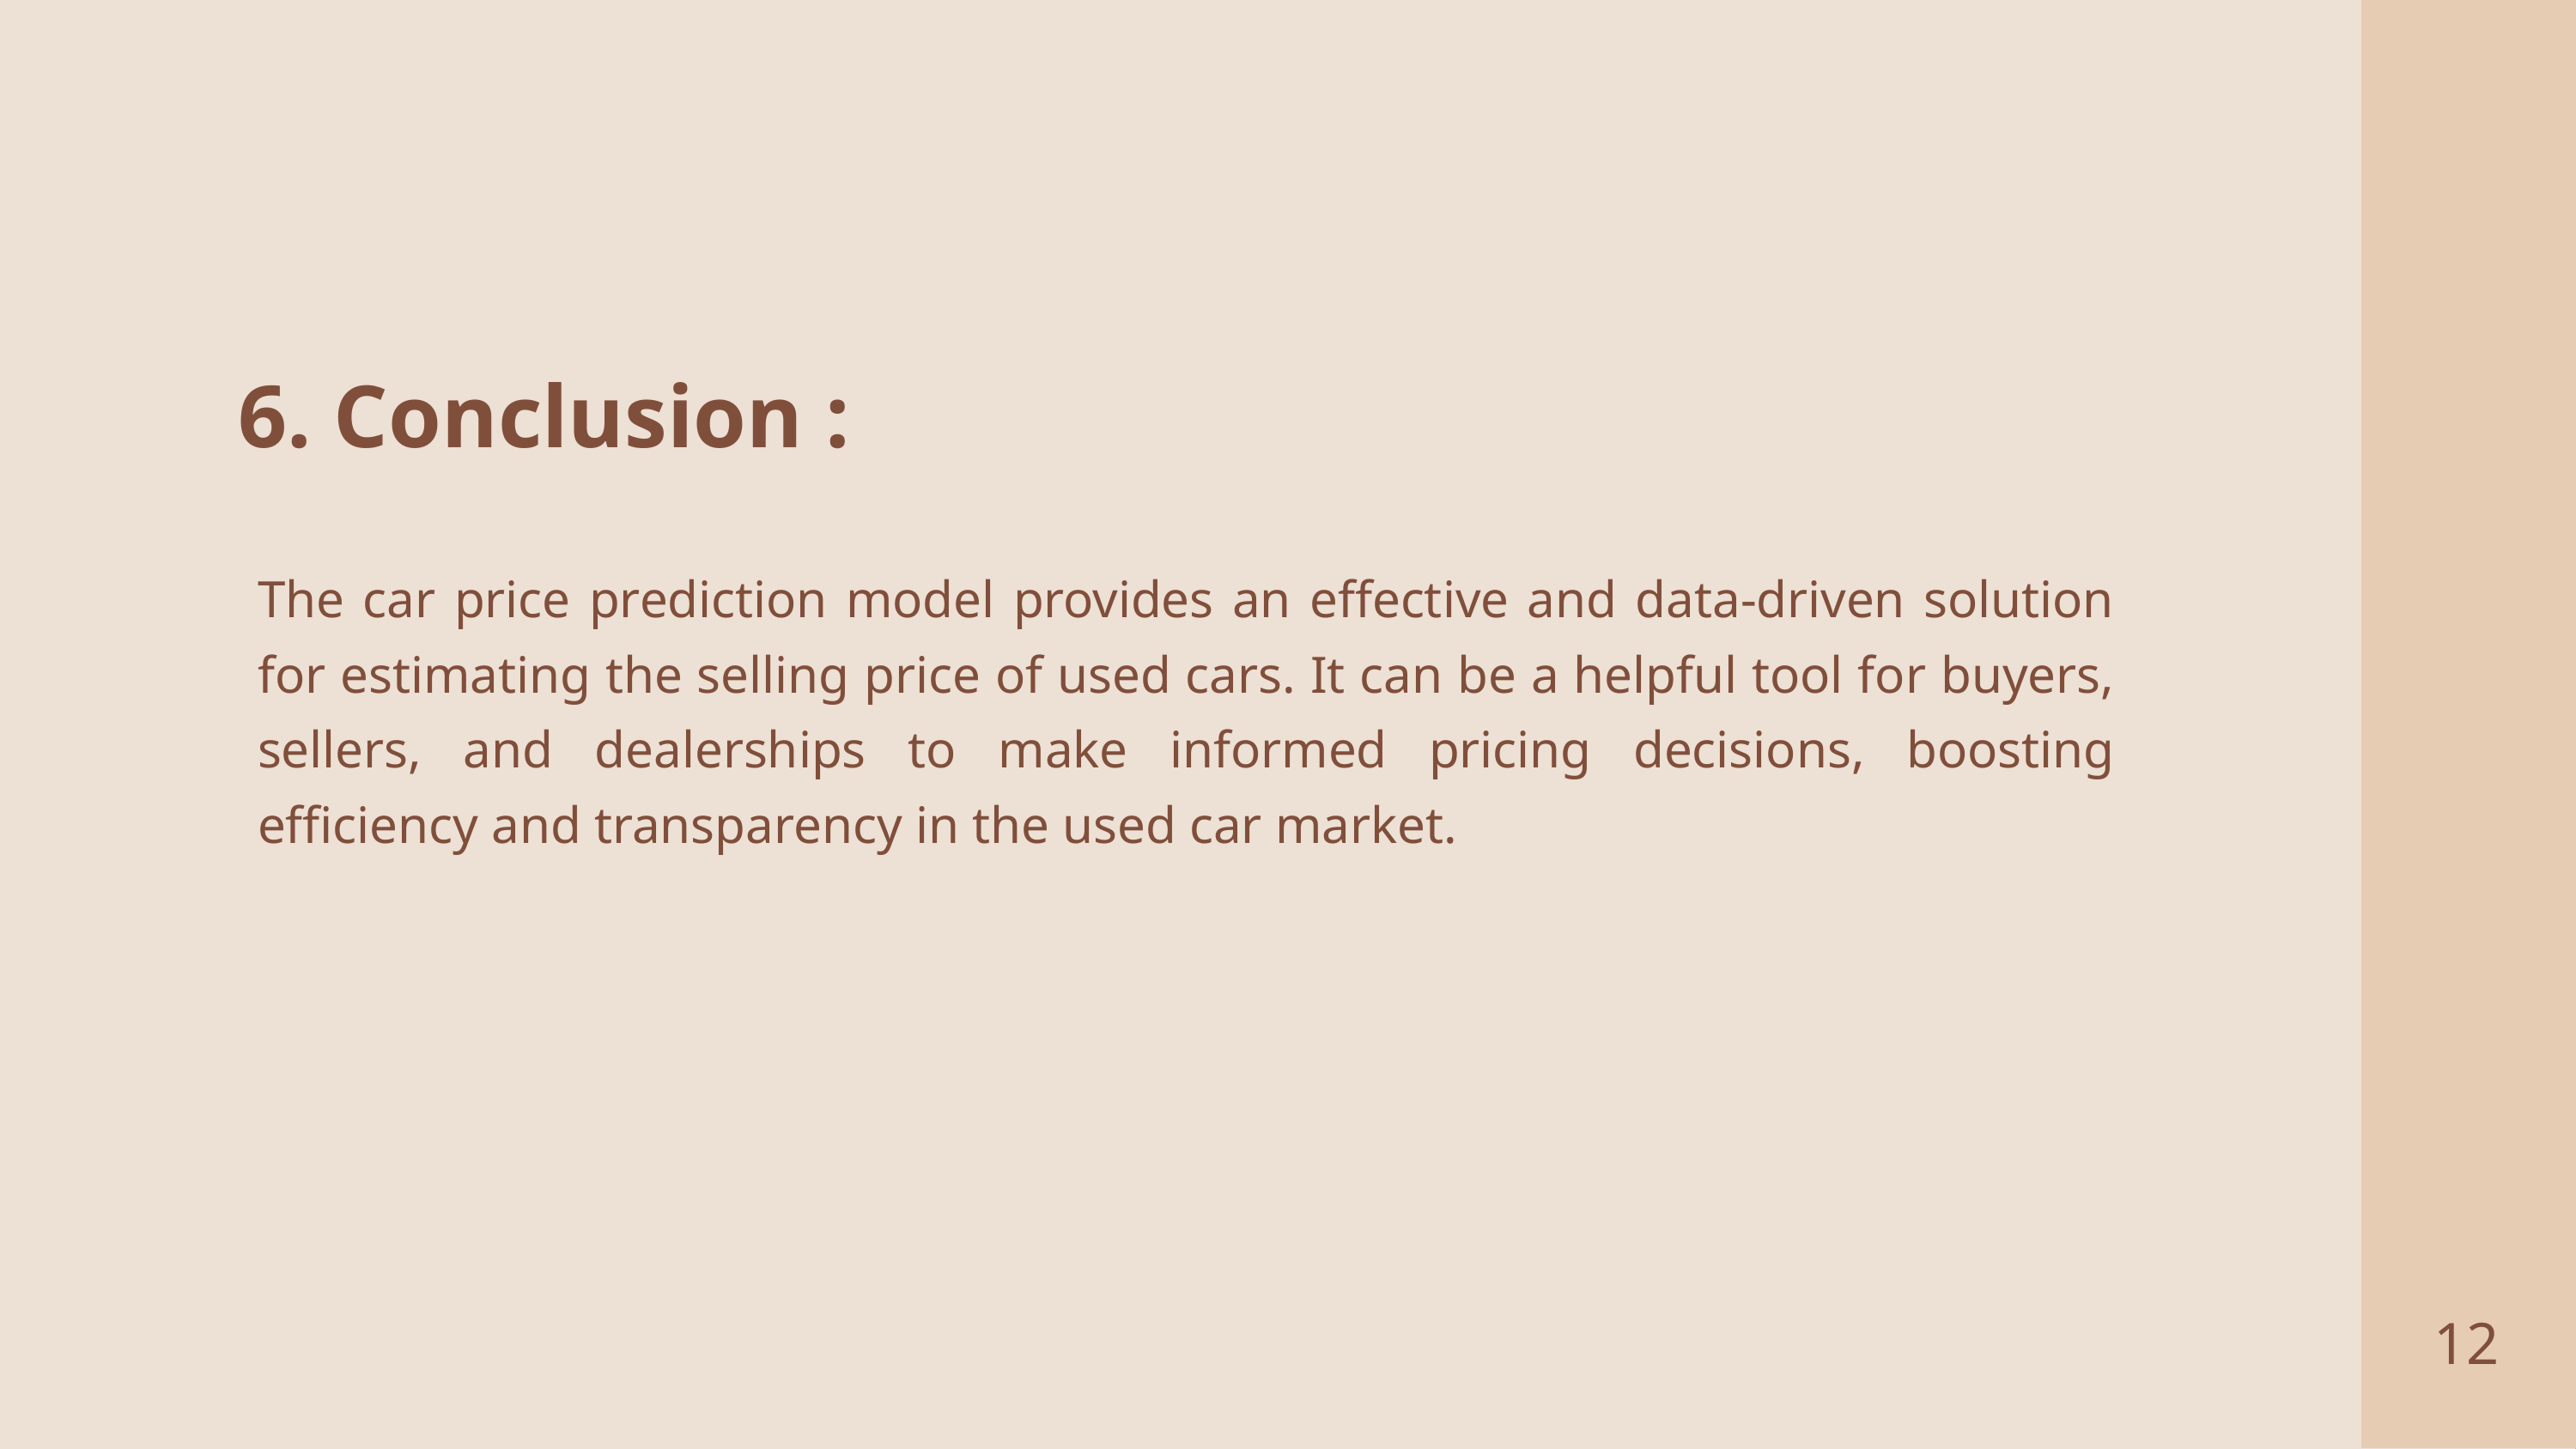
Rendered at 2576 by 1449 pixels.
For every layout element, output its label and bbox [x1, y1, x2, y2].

picture [0, 0, 2360, 1449]
text_box [2360, 0, 2576, 1449]
